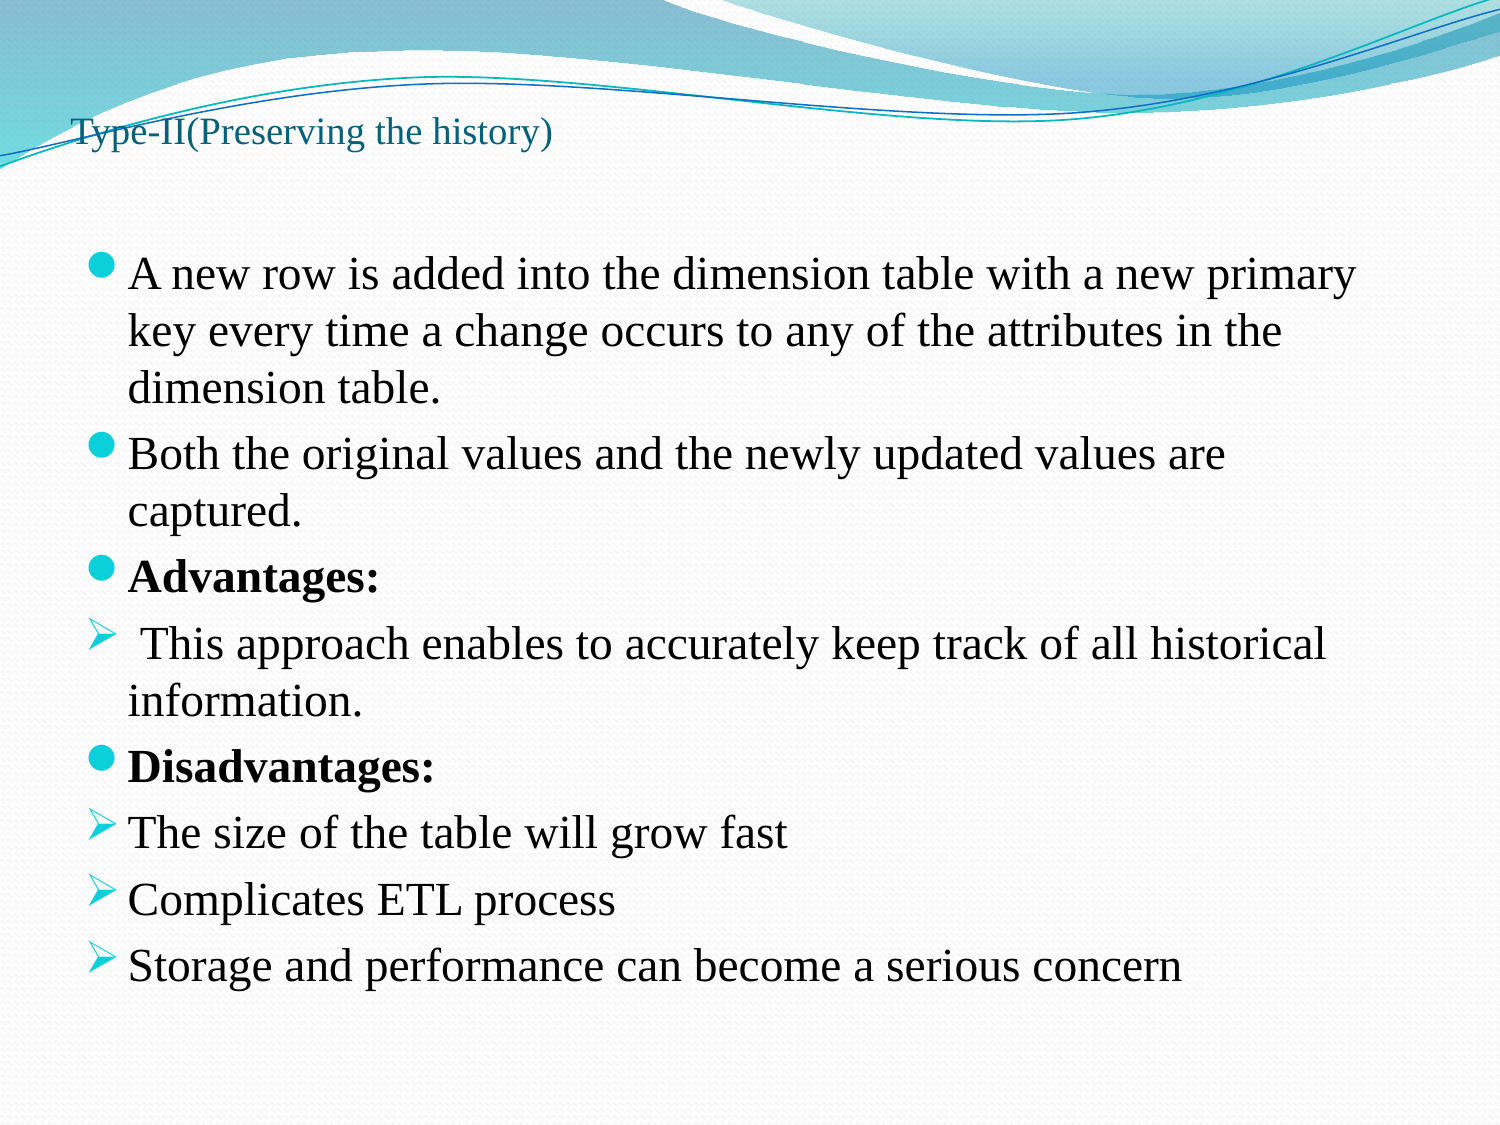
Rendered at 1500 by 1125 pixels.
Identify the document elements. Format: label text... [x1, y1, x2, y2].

title Type-II(Preserving the history) [70, 23, 1421, 153]
list A new row is added into the dimension table with a new primary key every time a change occurs to any of the attributes in the dimension table. Both the original values and the newly updated values are captured. Advantages: This approach enables to accurately keep track of all historical information. Disadvantages: The size of the table will grow fast Complicates ETL process Storage and performance can become a serious concern [70, 234, 1425, 1005]
